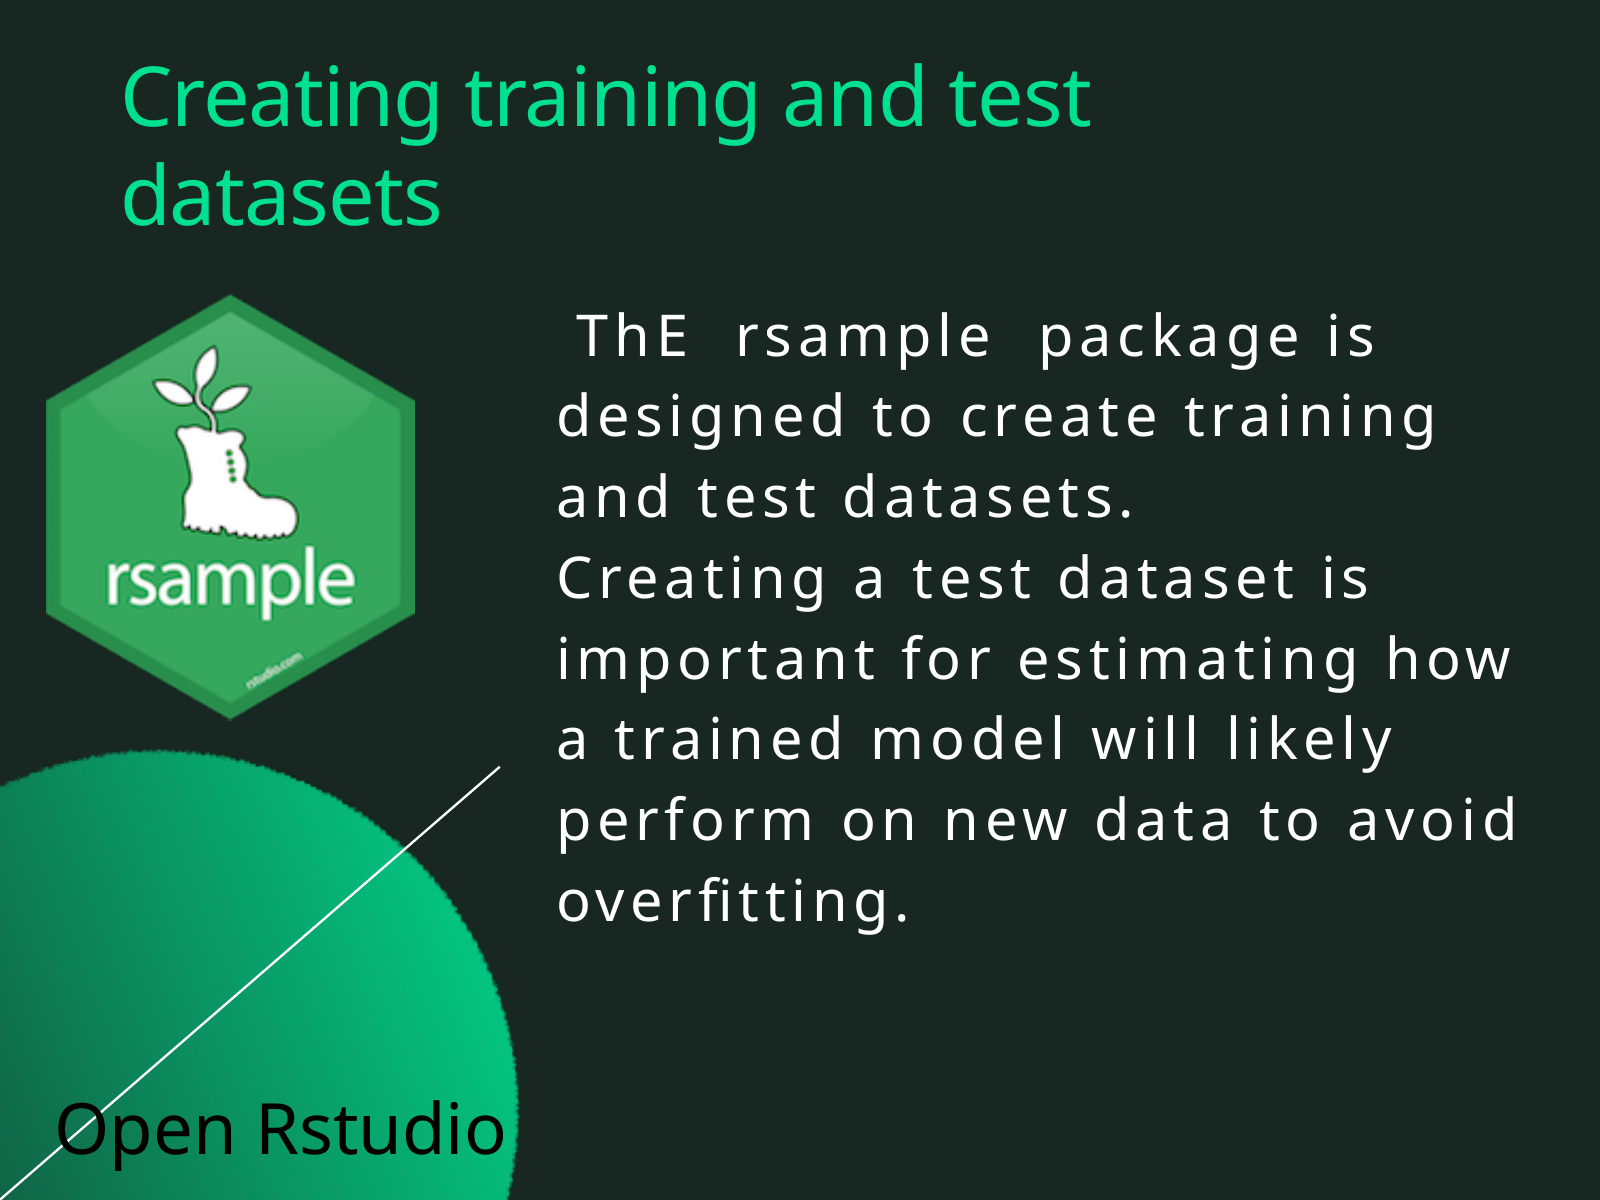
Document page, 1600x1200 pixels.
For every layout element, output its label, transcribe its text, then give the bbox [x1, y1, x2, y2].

picture [0, 294, 628, 1200]
text_box Creating training and test datasets [119, 43, 1405, 341]
text_box ThE rsample package is designed to create training and test datasets. Creating a test dataset is important for estimating how a trained model will likely perform on new data to avoid overfitting. [556, 286, 1546, 934]
